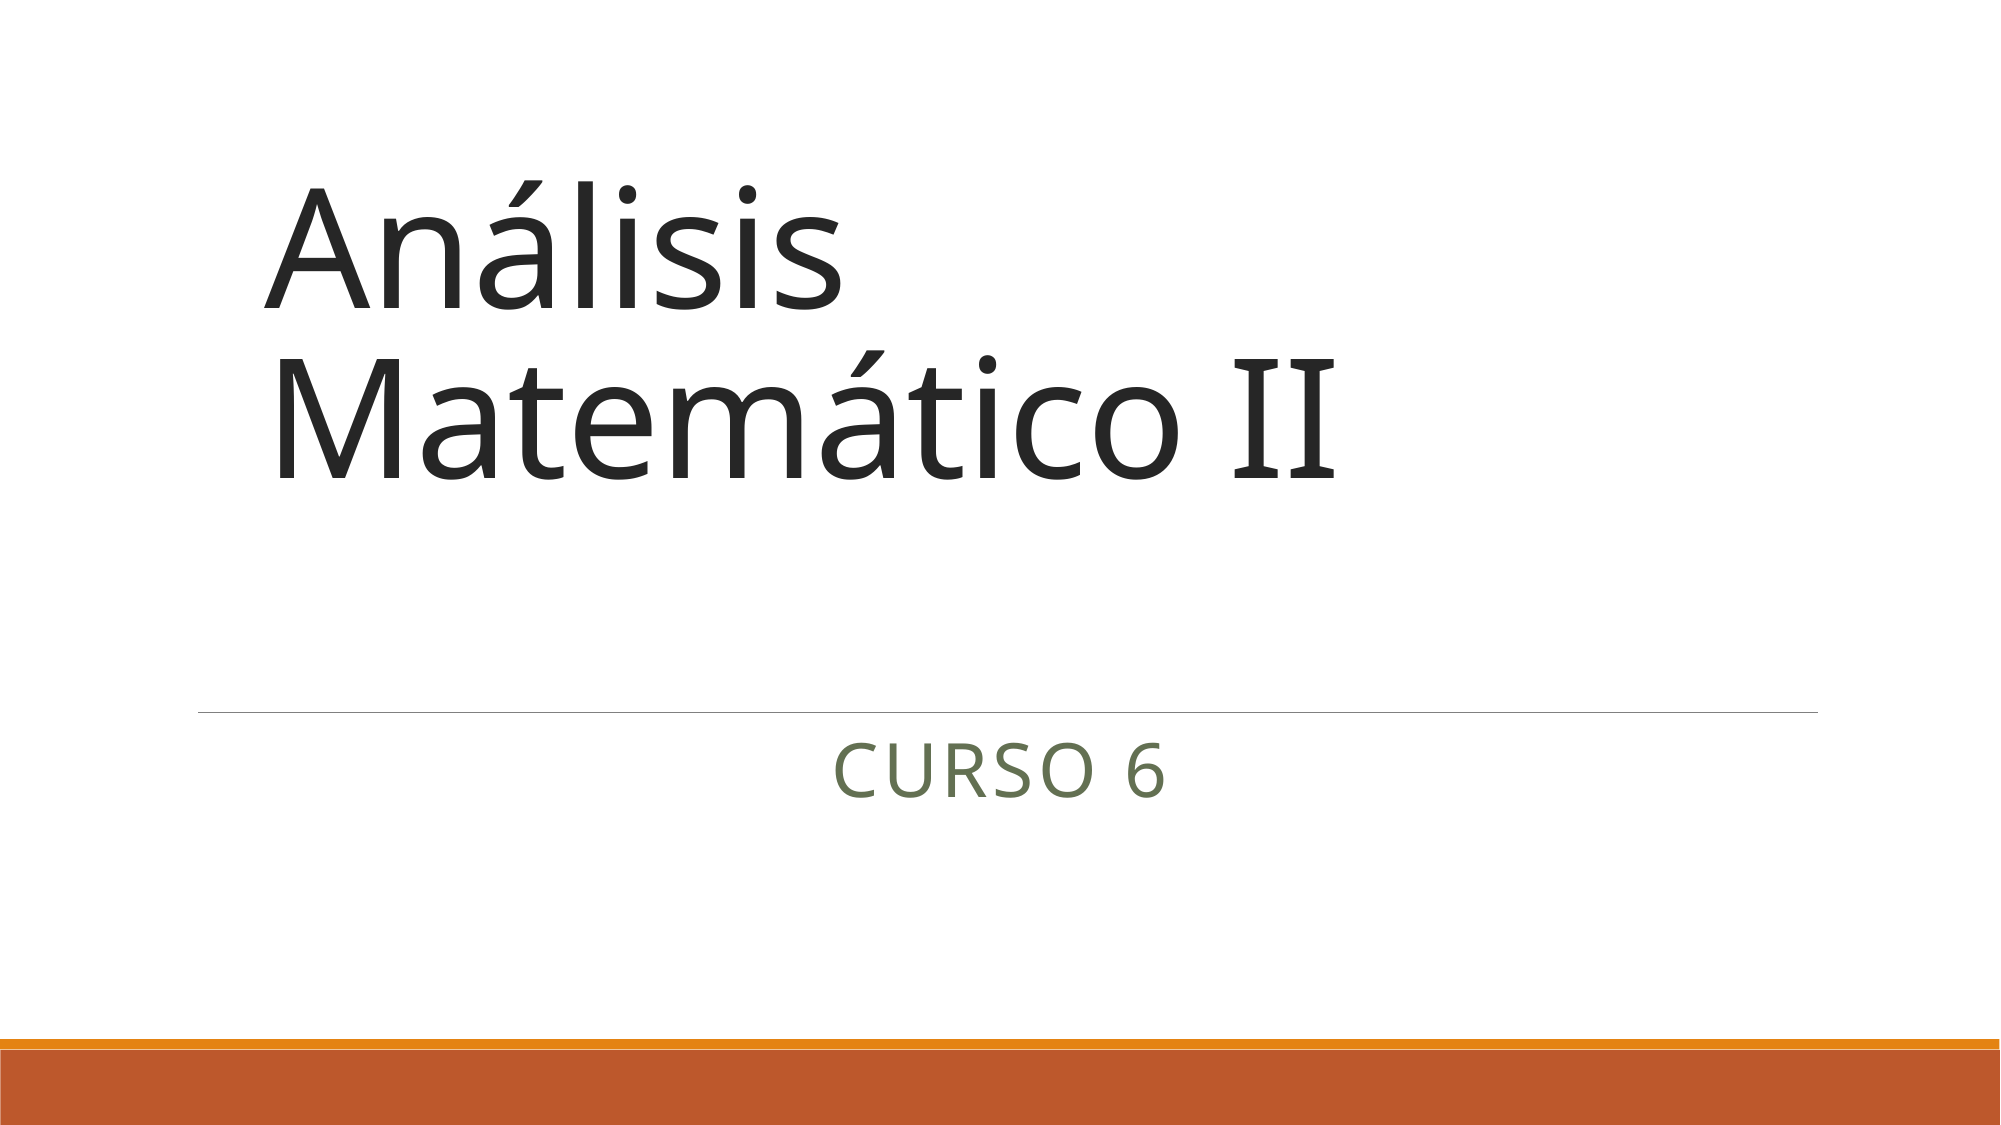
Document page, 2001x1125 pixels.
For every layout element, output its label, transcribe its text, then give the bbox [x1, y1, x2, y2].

title Análisis Matemático II [249, 128, 1750, 520]
subtitle Curso 6 [249, 725, 1750, 997]
